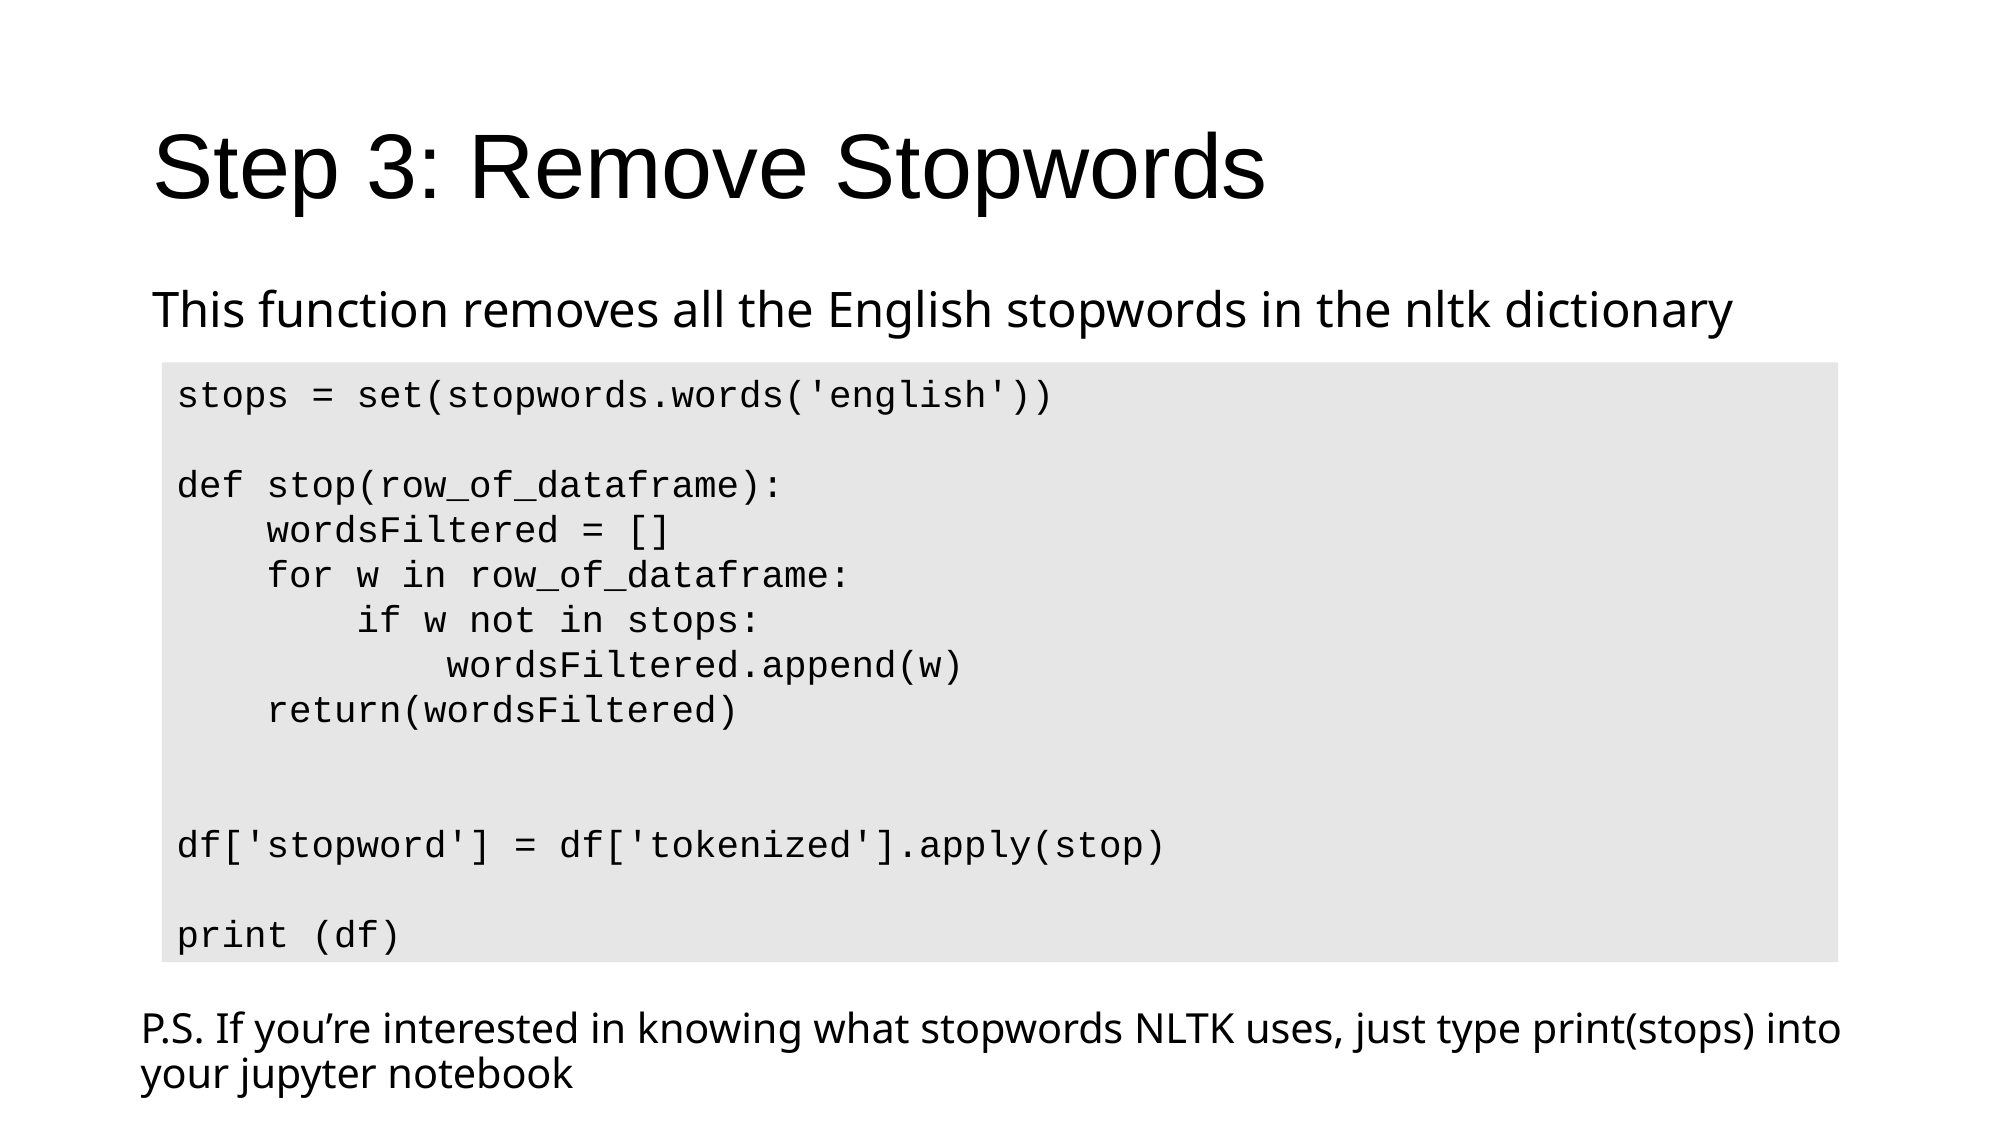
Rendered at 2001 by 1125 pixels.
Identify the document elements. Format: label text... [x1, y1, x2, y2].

text_box stops = set(stopwords.words('english')) def stop(row_of_dataframe): wordsFiltered = [] for w in row_of_dataframe: if w not in stops: wordsFiltered.append(w) return(wordsFiltered) df['stopword'] = df['tokenized'].apply(stop) print (df) [161, 362, 1839, 963]
title Step 3: Remove Stopwords [137, 59, 1863, 277]
text_box P.S. If you’re interested in knowing what stopwords NLTK uses, just type print(stops) into your jupyter notebook [125, 1000, 1875, 1106]
list This function removes all the English stopwords in the nltk dictionary [137, 277, 1886, 383]
